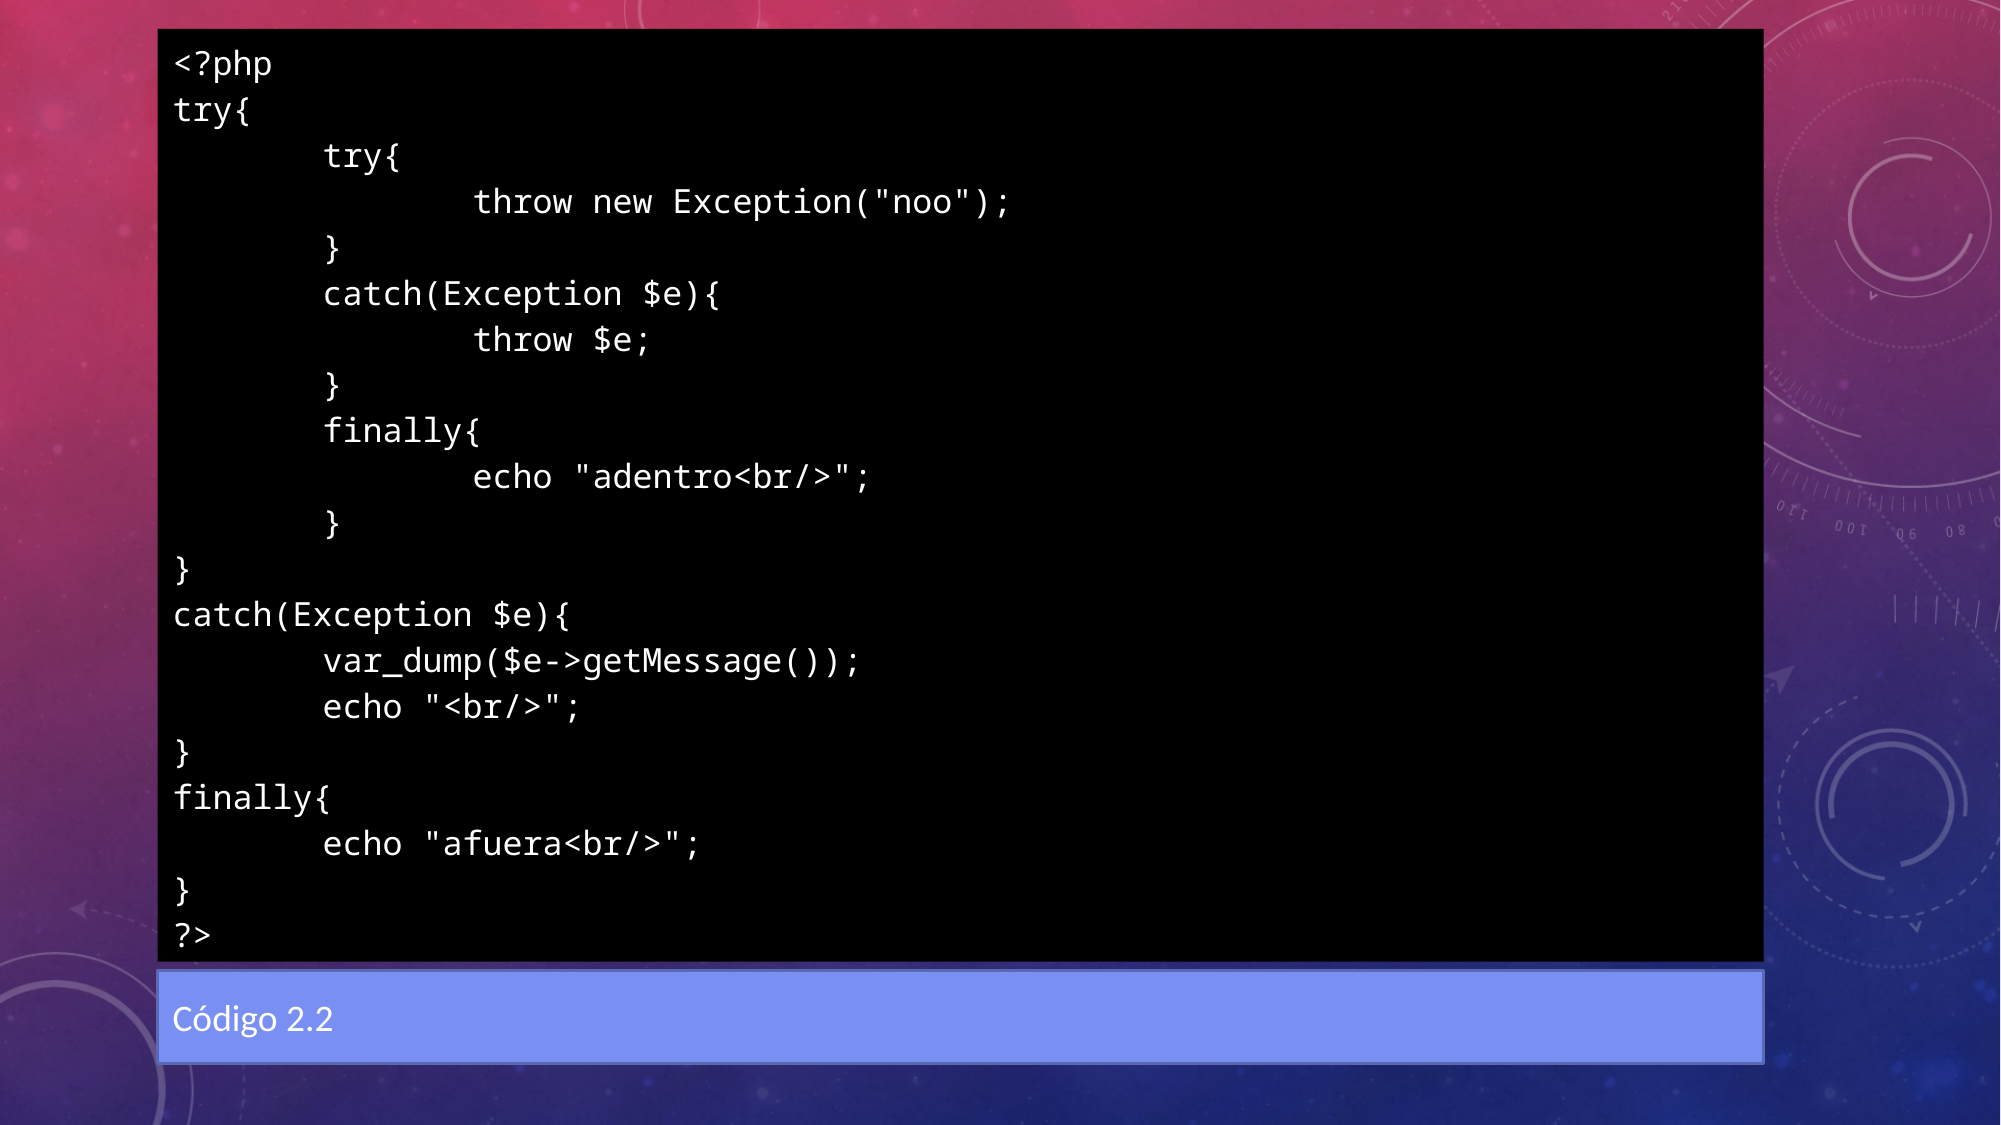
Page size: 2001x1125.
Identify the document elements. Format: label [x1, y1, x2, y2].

picture [0, 0, 2001, 1125]
text_box [157, 28, 1764, 1064]
